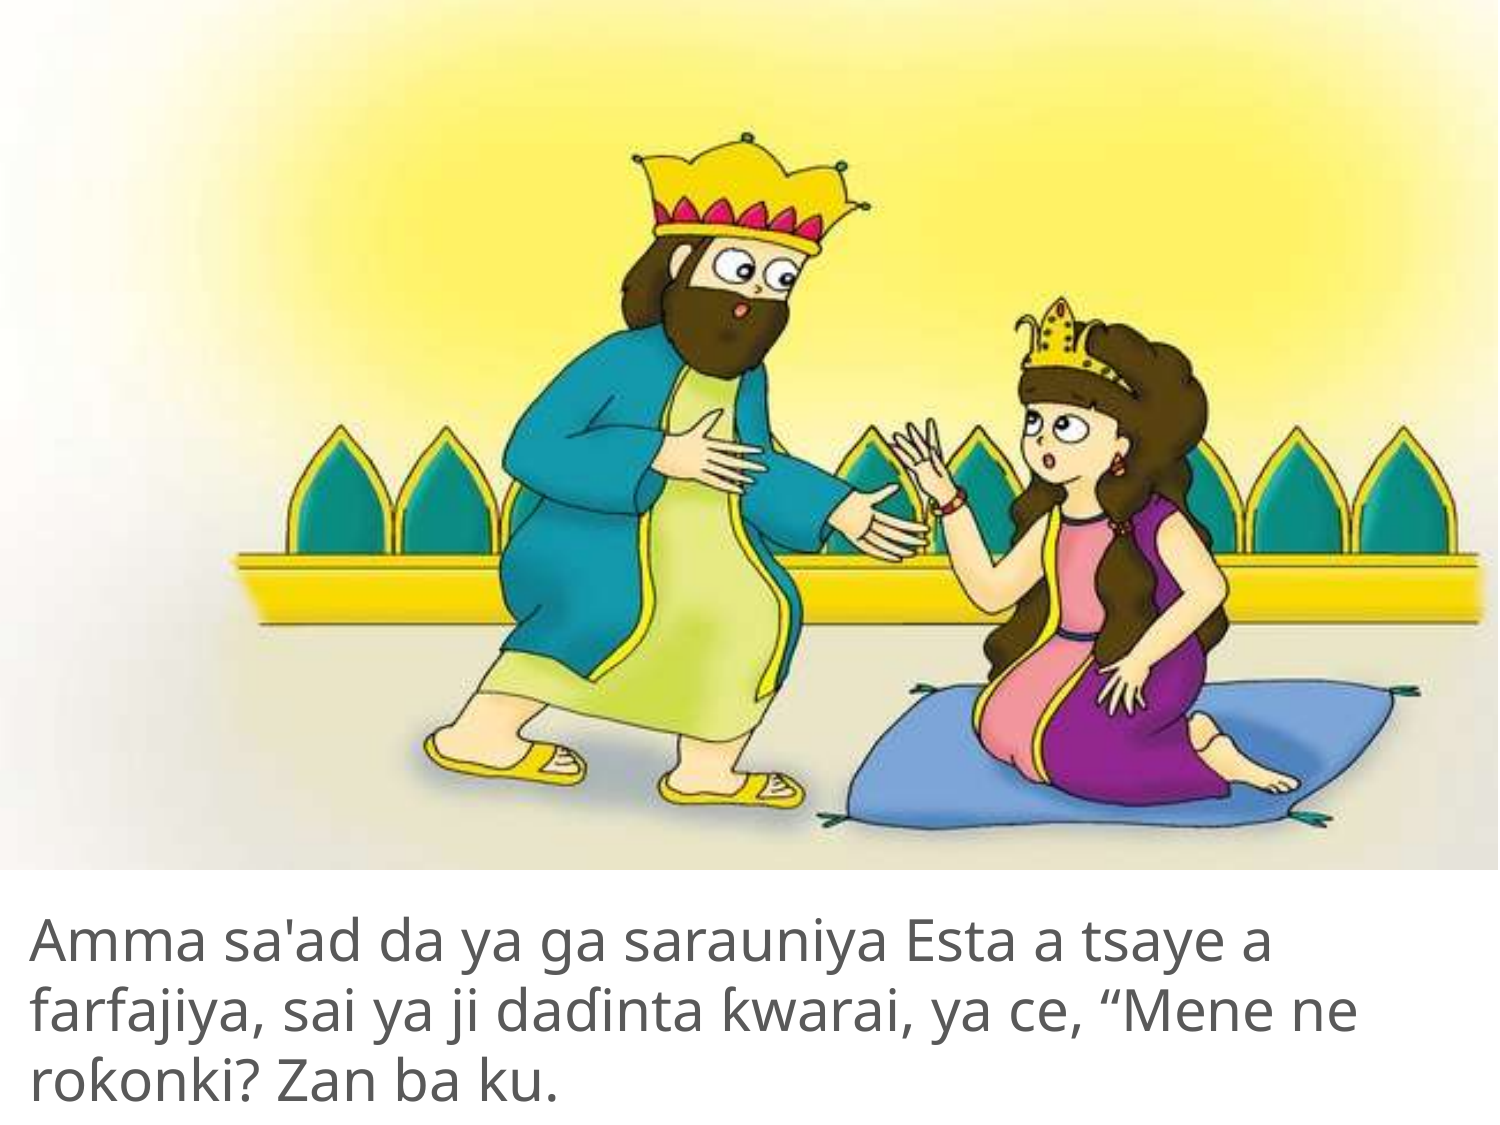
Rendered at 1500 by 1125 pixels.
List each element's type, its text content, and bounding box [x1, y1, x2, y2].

picture [0, 0, 1498, 870]
text_box Amma sa'ad da ya ga sarauniya Esta a tsaye a farfajiya, sai ya ji daɗinta ƙwarai, ya ce, “Mene ne roƙonki? Zan ba ku. [14, 896, 1500, 1121]
